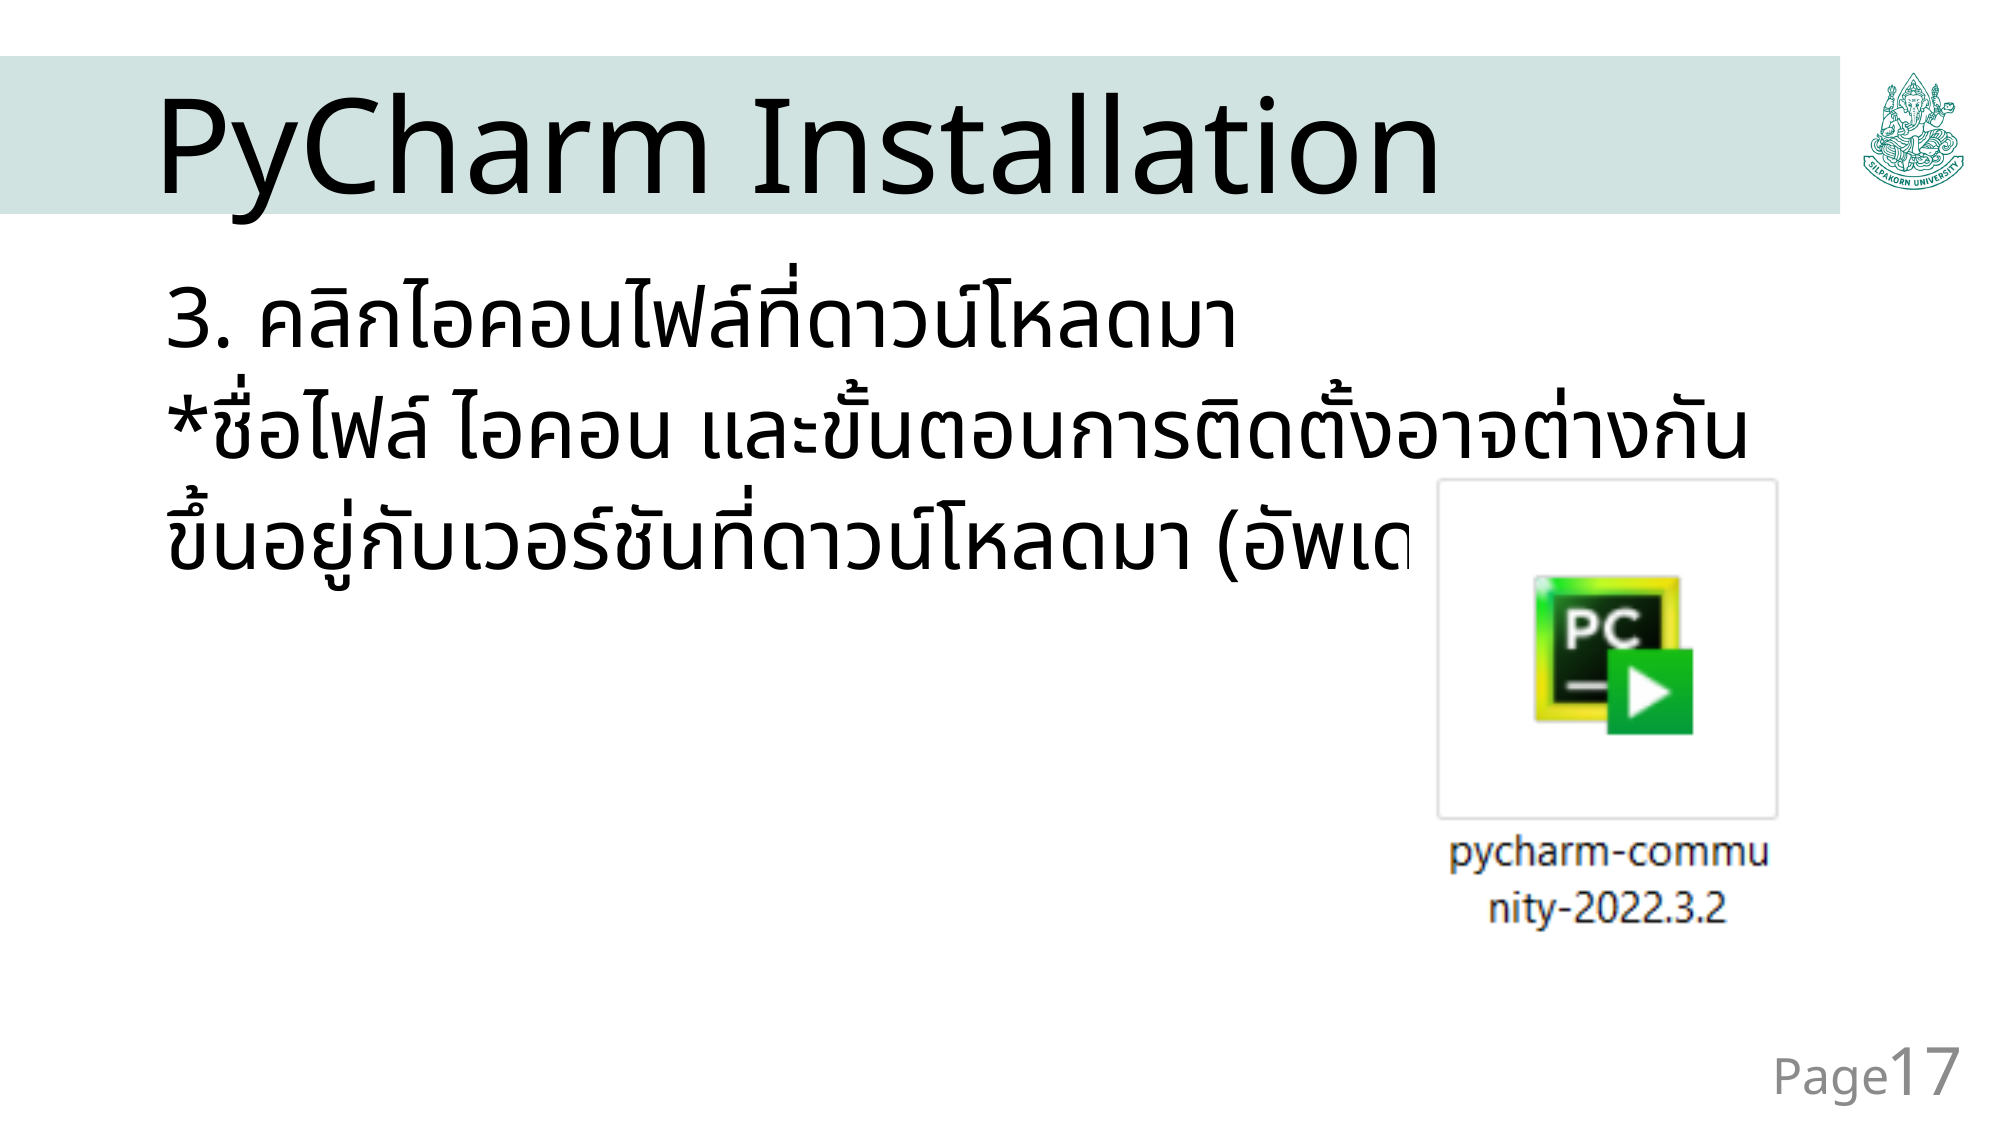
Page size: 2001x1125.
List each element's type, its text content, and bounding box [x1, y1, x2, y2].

slide_number 17 [1527, 1044, 1978, 1105]
picture [1863, 71, 1965, 191]
picture [1409, 462, 1805, 952]
title PyCharm Installation [137, 71, 1863, 230]
list 3. คลิกไอคอนไฟล์ที่ดาวน์โหลดมา *ชื่อไฟล์ ไอคอน และขั้นตอนการติดตั้งอาจต่างกัน ขึ้นอยู่กับเวอร์ชันที่ดาวน์โหลดมา (อัพเดทบ่อยมาก) [150, 268, 1825, 1074]
